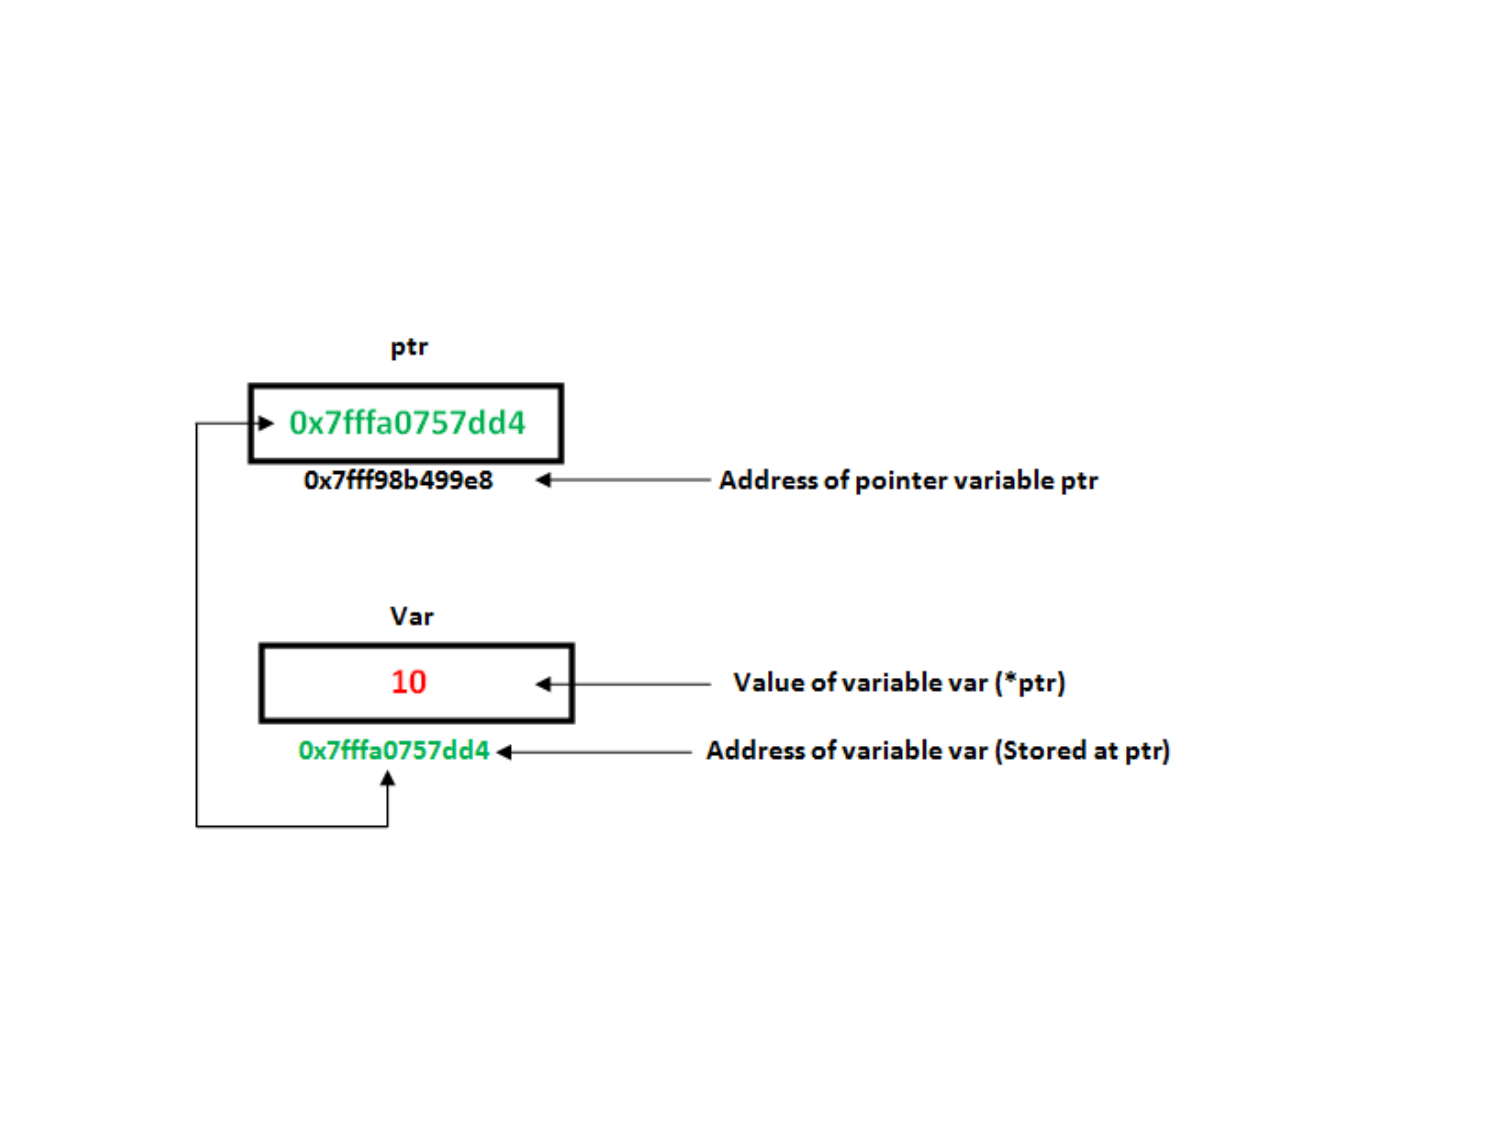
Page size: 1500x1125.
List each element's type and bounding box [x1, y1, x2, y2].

picture [84, 302, 1226, 870]
